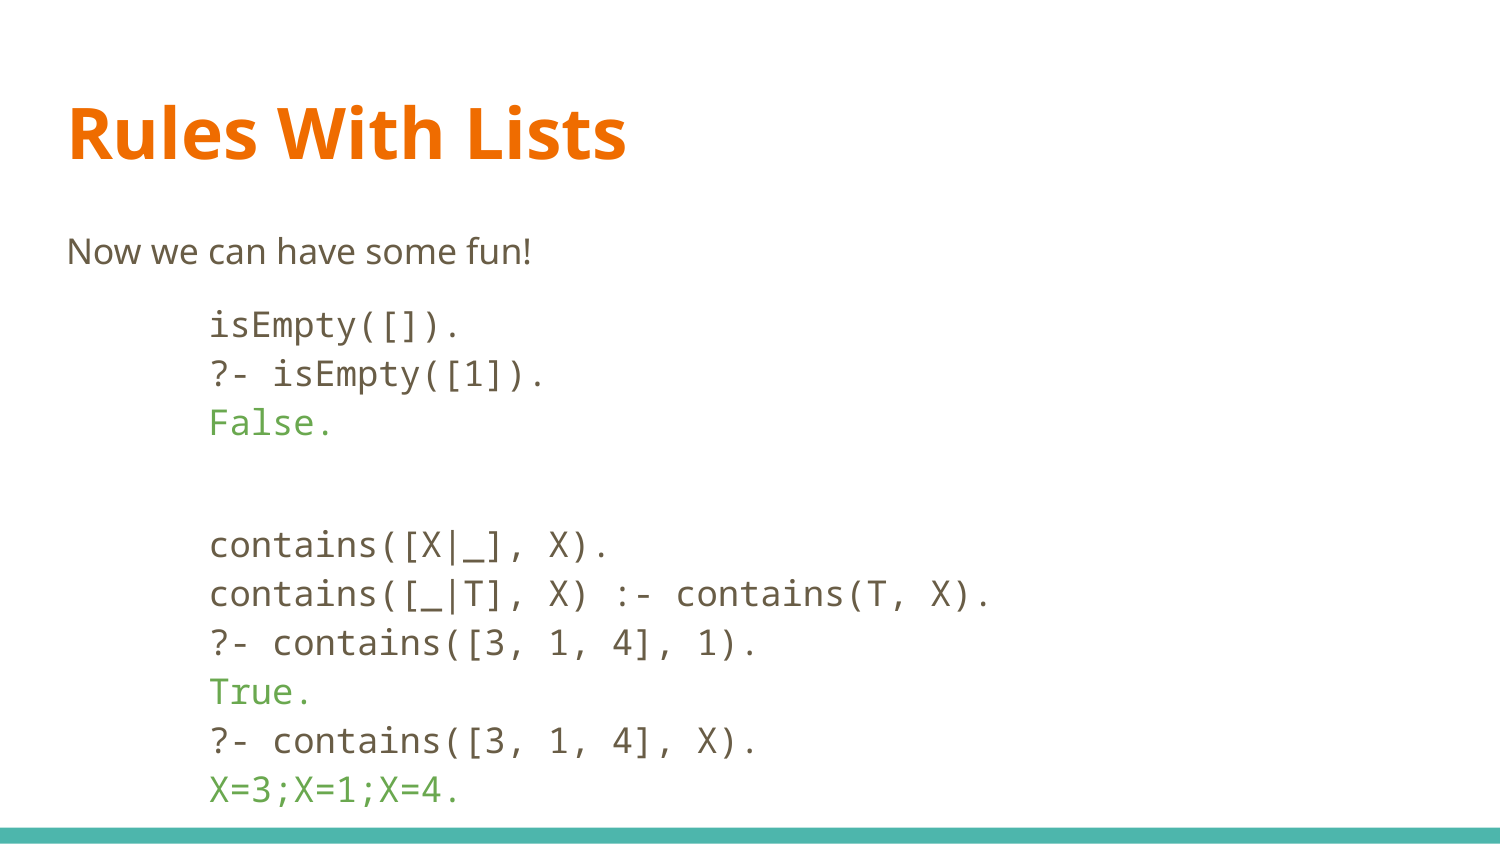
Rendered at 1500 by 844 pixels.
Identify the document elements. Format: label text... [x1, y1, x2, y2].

title Rules With Lists [51, 72, 1449, 189]
list Now we can have some fun! isEmpty([]). ?- isEmpty([1]). False. contains([X|_], X). contains([_|T], X) :- contains(T, X). ?- contains([3, 1, 4], 1). True. ?- contains([3, 1, 4], X). X=3;X=1;X=4. [51, 207, 1449, 826]
